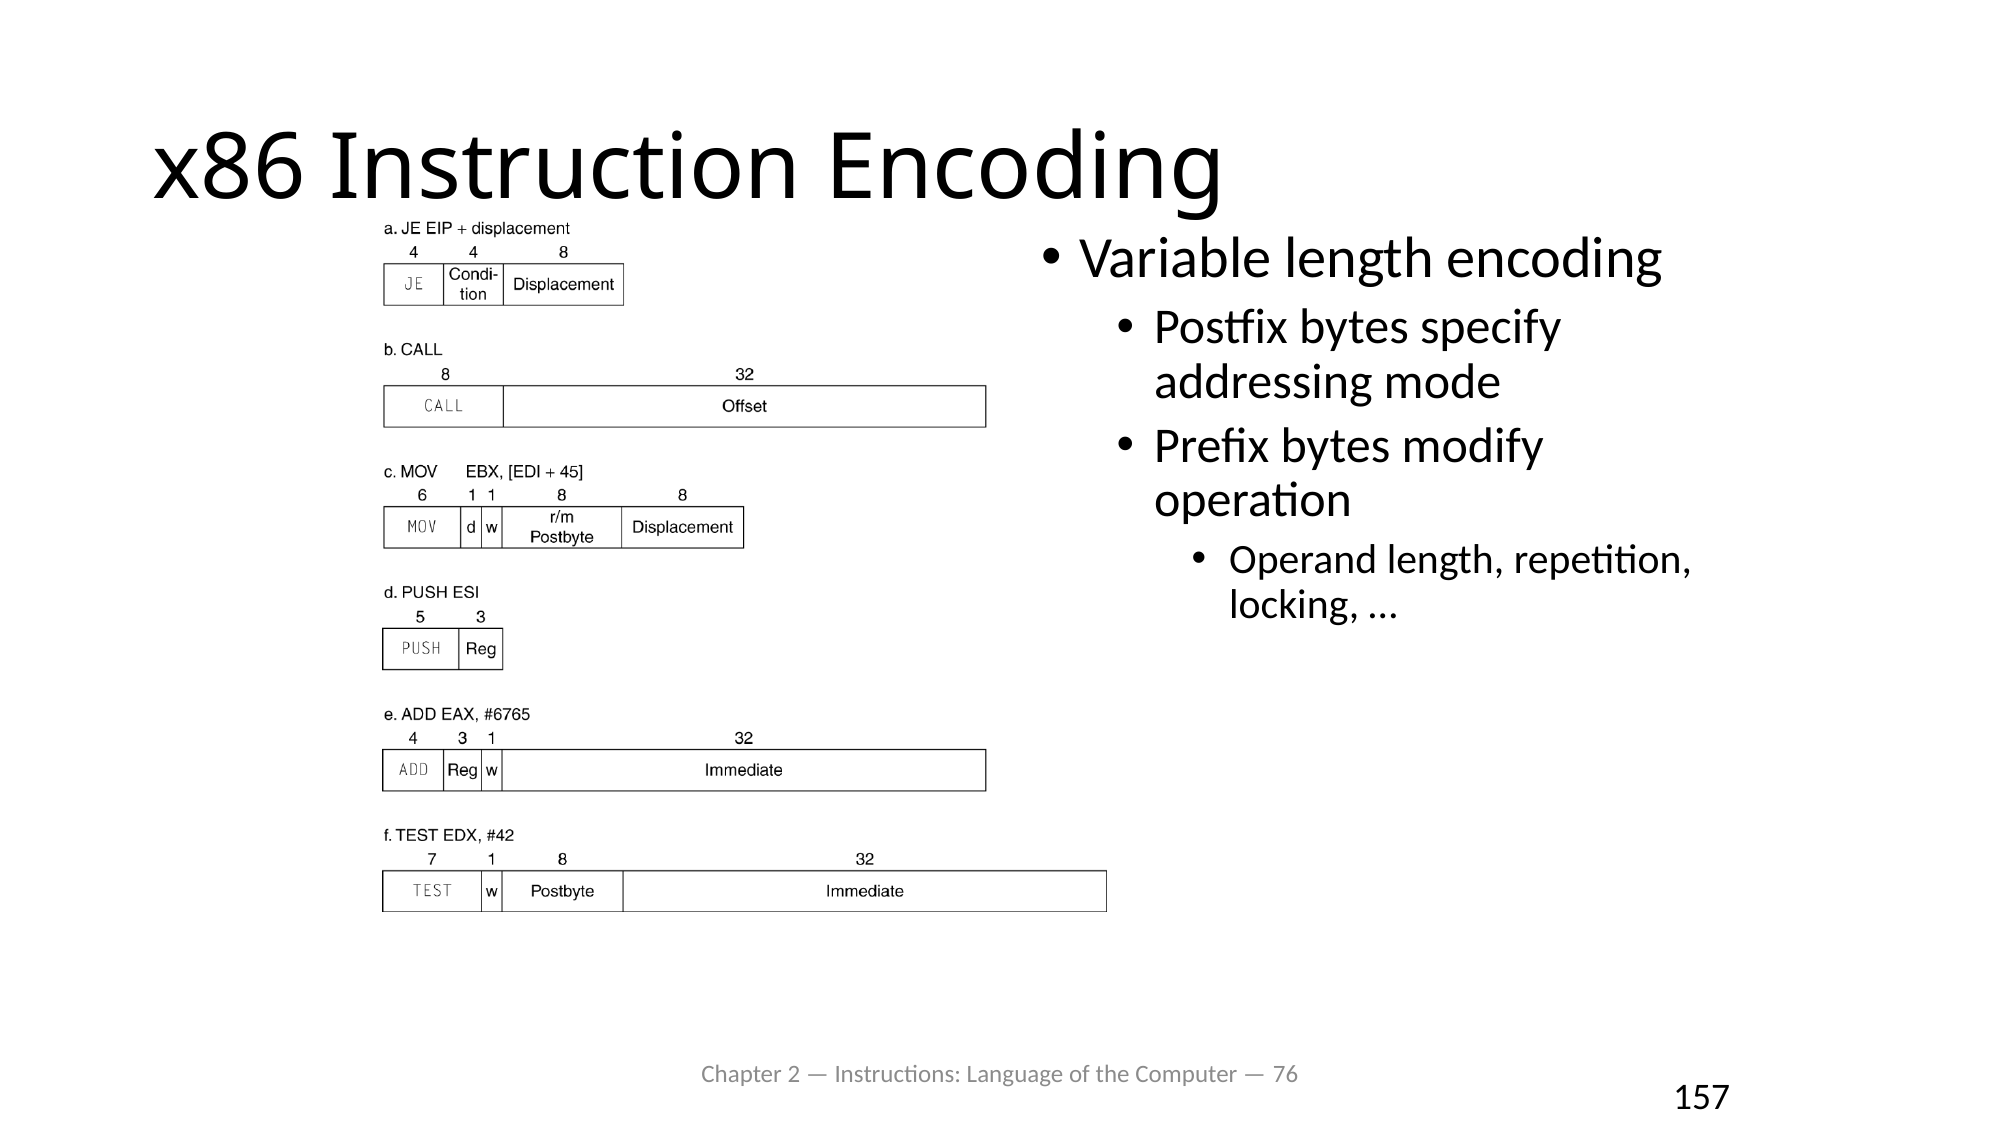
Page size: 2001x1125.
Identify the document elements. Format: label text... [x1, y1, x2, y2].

picture [382, 219, 1107, 912]
list Variable length encoding Postfix bytes specify addressing mode Prefix bytes modify operation Operand length, repetition, locking, … [1107, 220, 1746, 645]
footer Chapter 2 — Instructions: Language of the Computer — 76 [662, 1042, 1338, 1103]
title x86 Instruction Encoding [137, 59, 1863, 278]
text_box 157 [1658, 1064, 1746, 1125]
